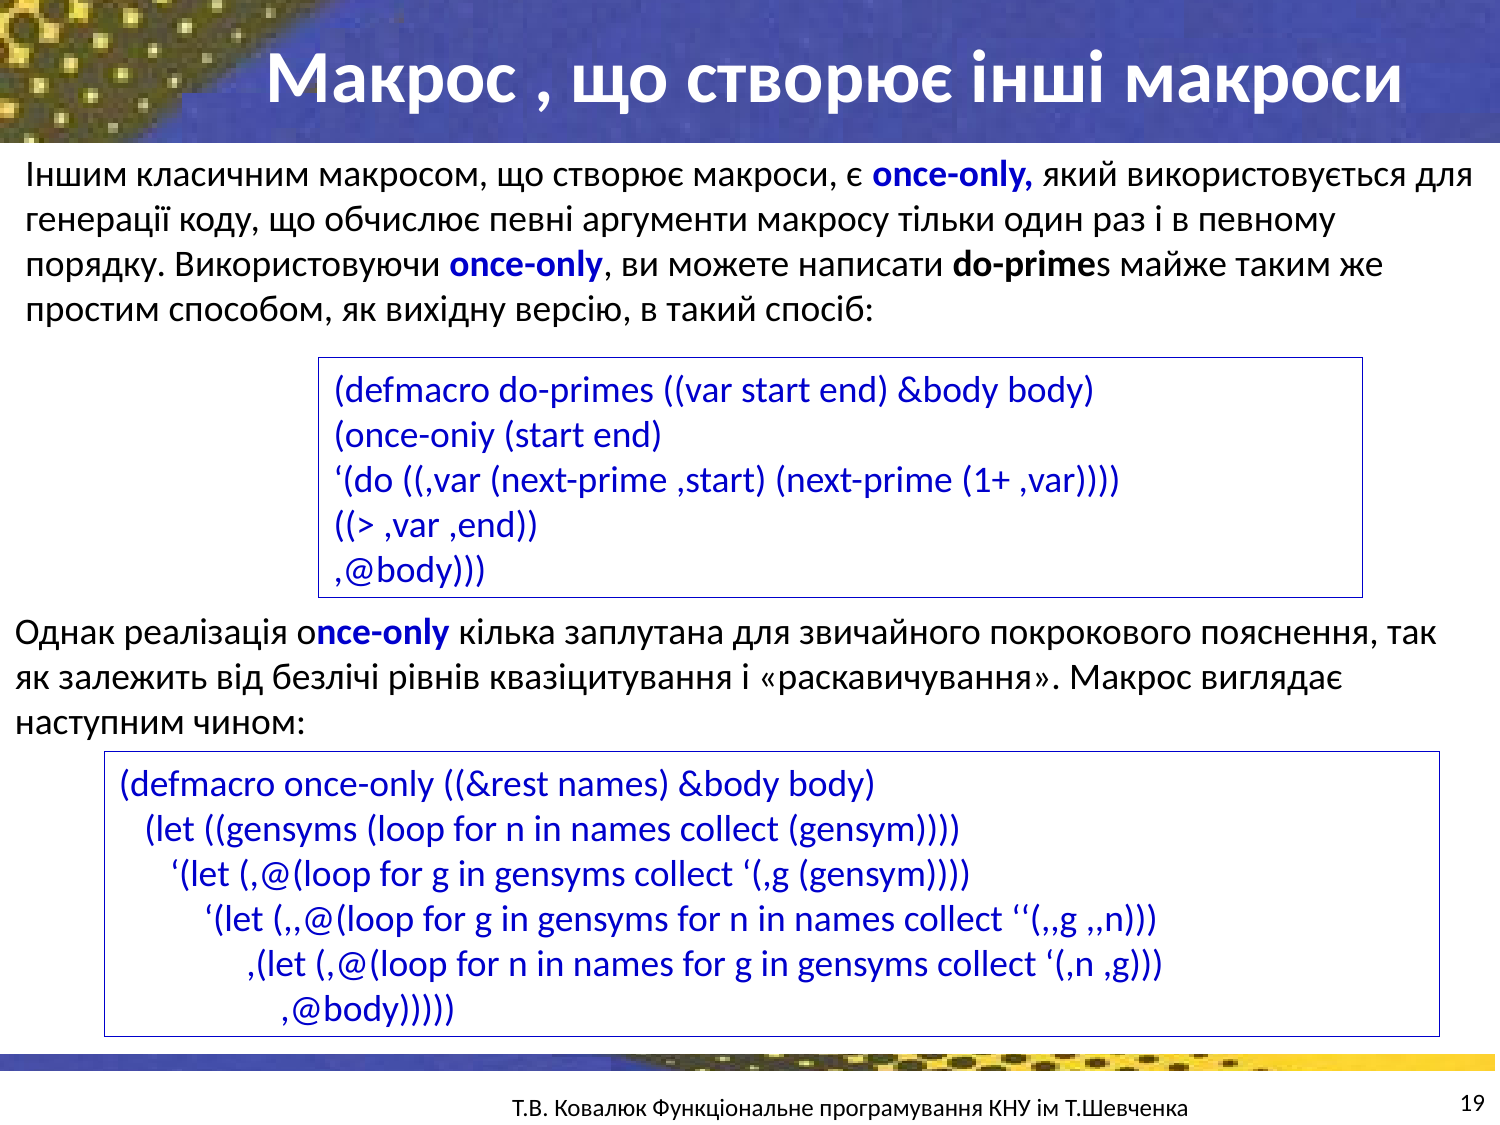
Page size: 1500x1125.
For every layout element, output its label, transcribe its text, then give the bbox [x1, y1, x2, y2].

text_box Макрос , що створює інші макроси [251, 19, 1420, 125]
picture [0, 0, 1500, 143]
picture [0, 1054, 1500, 1071]
text_box Однак реалізація once-only кілька заплутана для звичайного покрокового пояснення, так як залежить від безлічі рівнів квазіцитування і «раскавичування». Макрос виглядає наступним чином: [0, 599, 1477, 750]
text_box Іншим класичним макросом, що створює макроси, є once-only, який використовується для генерації коду, що обчислює певні аргументи макросу тільки один раз і в певному порядку. Використовуючи once-only, ви можете написати do-primes майже таким же простим способом, як вихідну версію, в такий спосіб: [10, 141, 1500, 337]
text_box (defmacro do-primes ((var start end) &body body) (once-oniy (start end) ‘(do ((,var (next-prime ,start) (next-prime (1+ ,var)))) ((> ,var ,end)) ,@body))) [318, 357, 1363, 598]
text_box (defmacro once-only ((&rest names) &body body) (let ((gensyms (loop for n in names collect (gensym)))) ‘(let (,@(loop for g in gensyms collect ‘(,g (gensym)))) ‘(let (,,@(loop for g in gensyms for n in names collect ‘‘(,,g ,,n))) ,(let (,@(loop for n in names for g in gensyms collect ‘(,n ,g))) ,@body))))) [104, 751, 1440, 1037]
slide_number 19 [1396, 1077, 1500, 1125]
